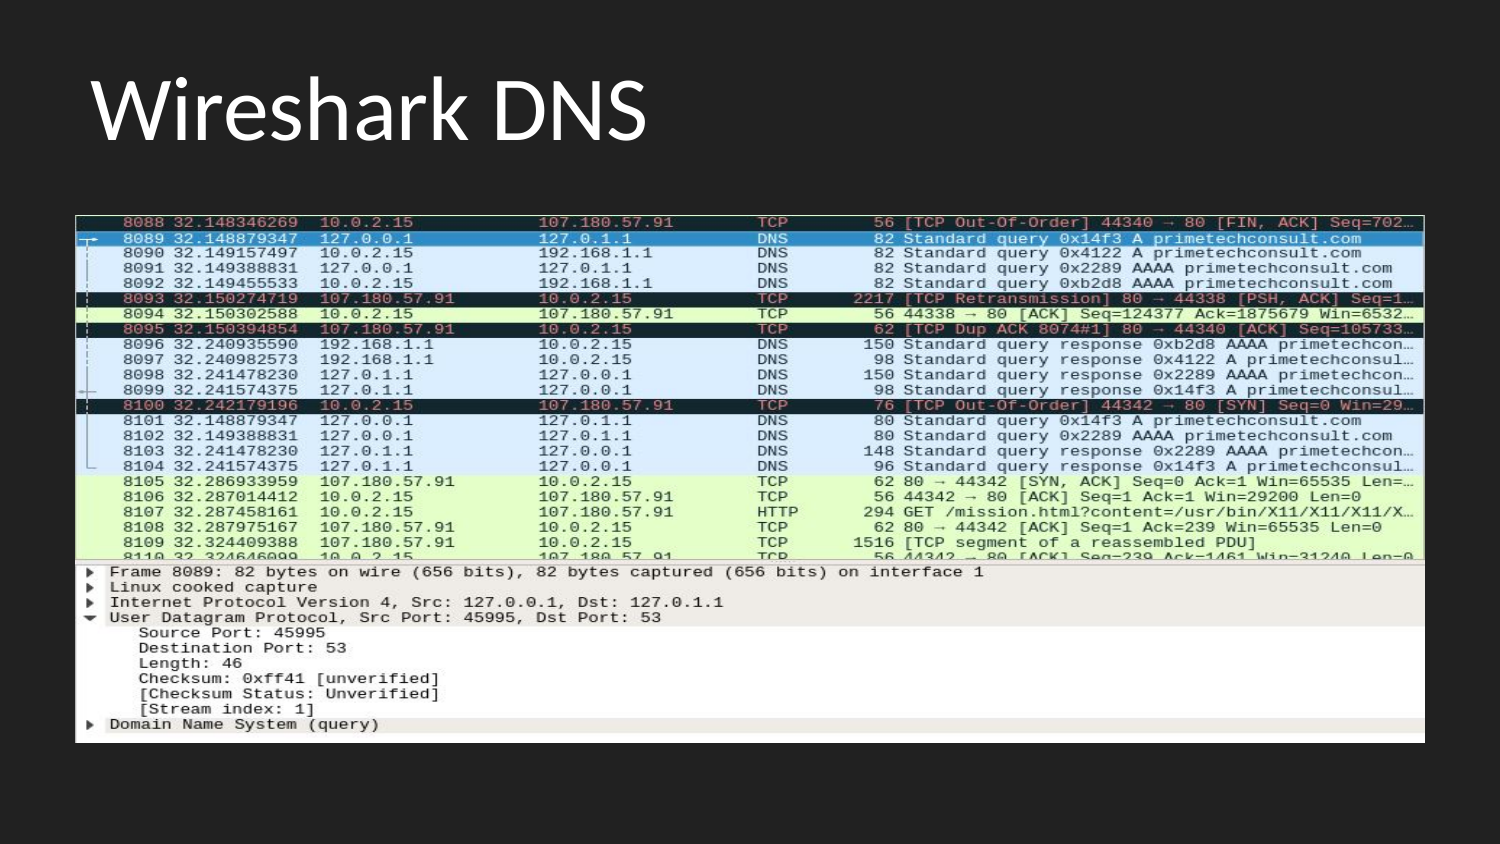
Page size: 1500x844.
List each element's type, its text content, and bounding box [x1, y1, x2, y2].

title Wireshark DNS [75, 33, 1425, 175]
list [74, 215, 1426, 743]
